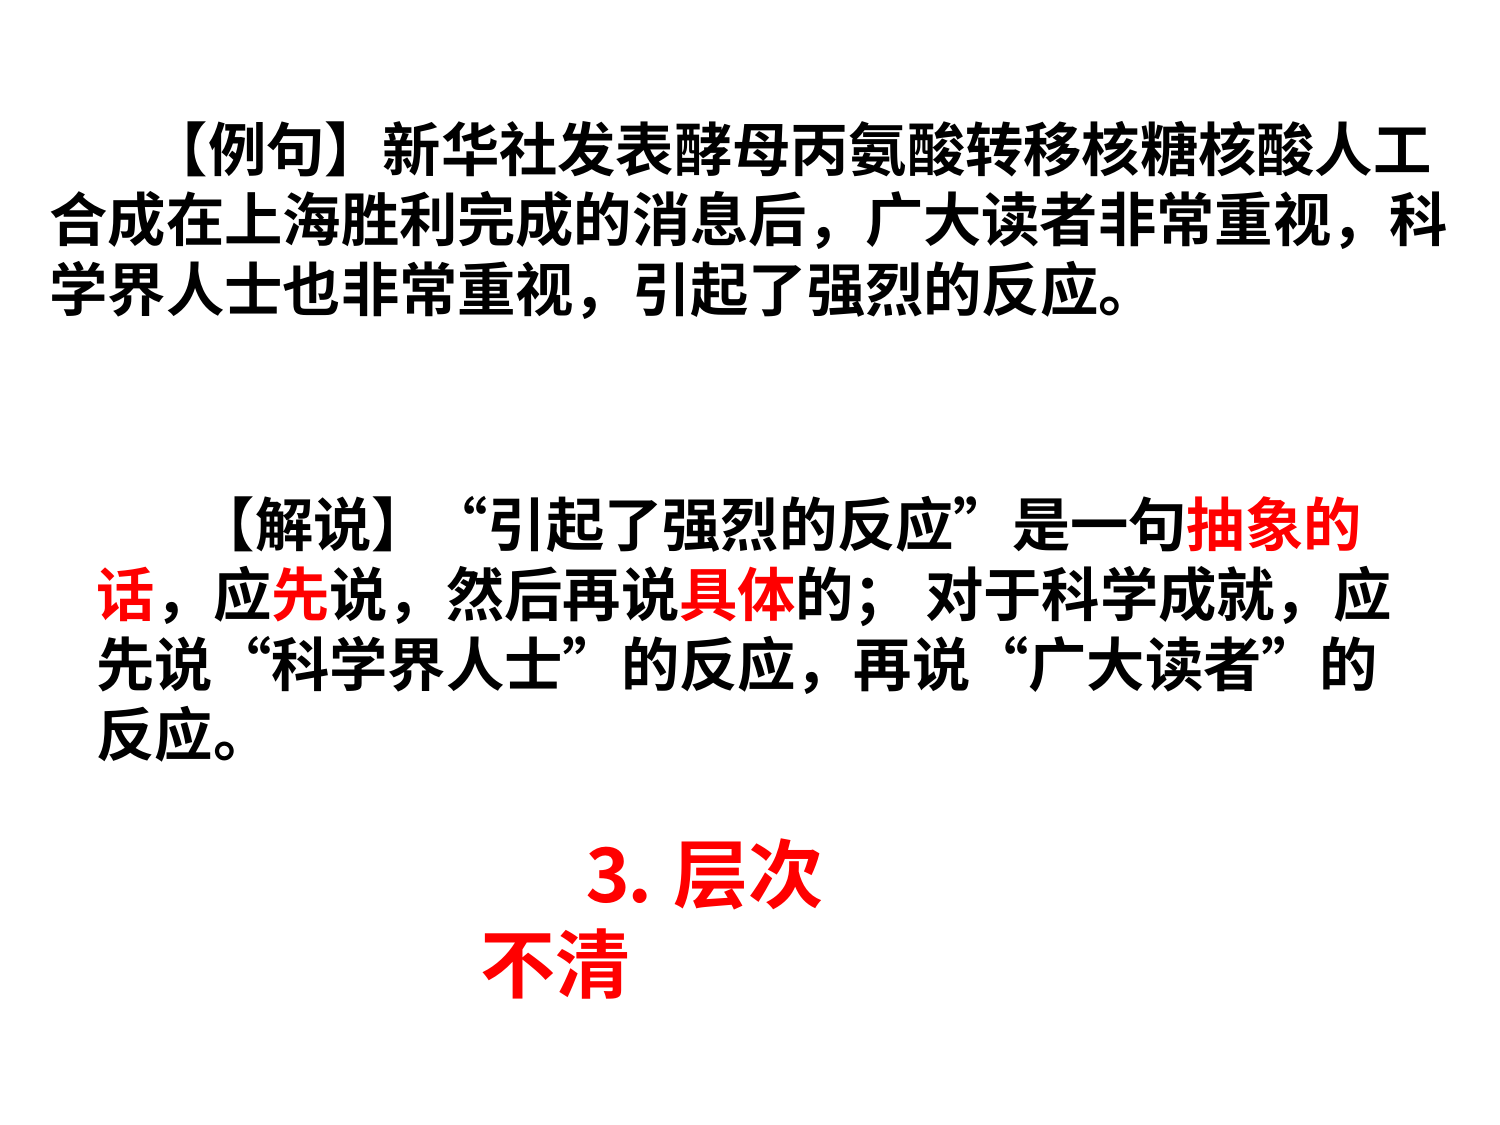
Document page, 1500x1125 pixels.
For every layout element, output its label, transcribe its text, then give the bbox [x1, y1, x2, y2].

text_box 【例句】新华社发表酵母丙氨酸转移核糖核酸人工合成在上海胜利完成的消息后，广大读者非常重视，科学界人士也非常重视，引起了强烈的反应。 [35, 105, 1477, 331]
text_box 【解说】“引起了强烈的反应”是一句抽象的话，应先说，然后再说具体的； 对于科学成就，应先说“科学界人士”的反应，再说“广大读者”的反应。 [81, 480, 1418, 776]
text_box ⒊层次不清 [466, 820, 889, 925]
